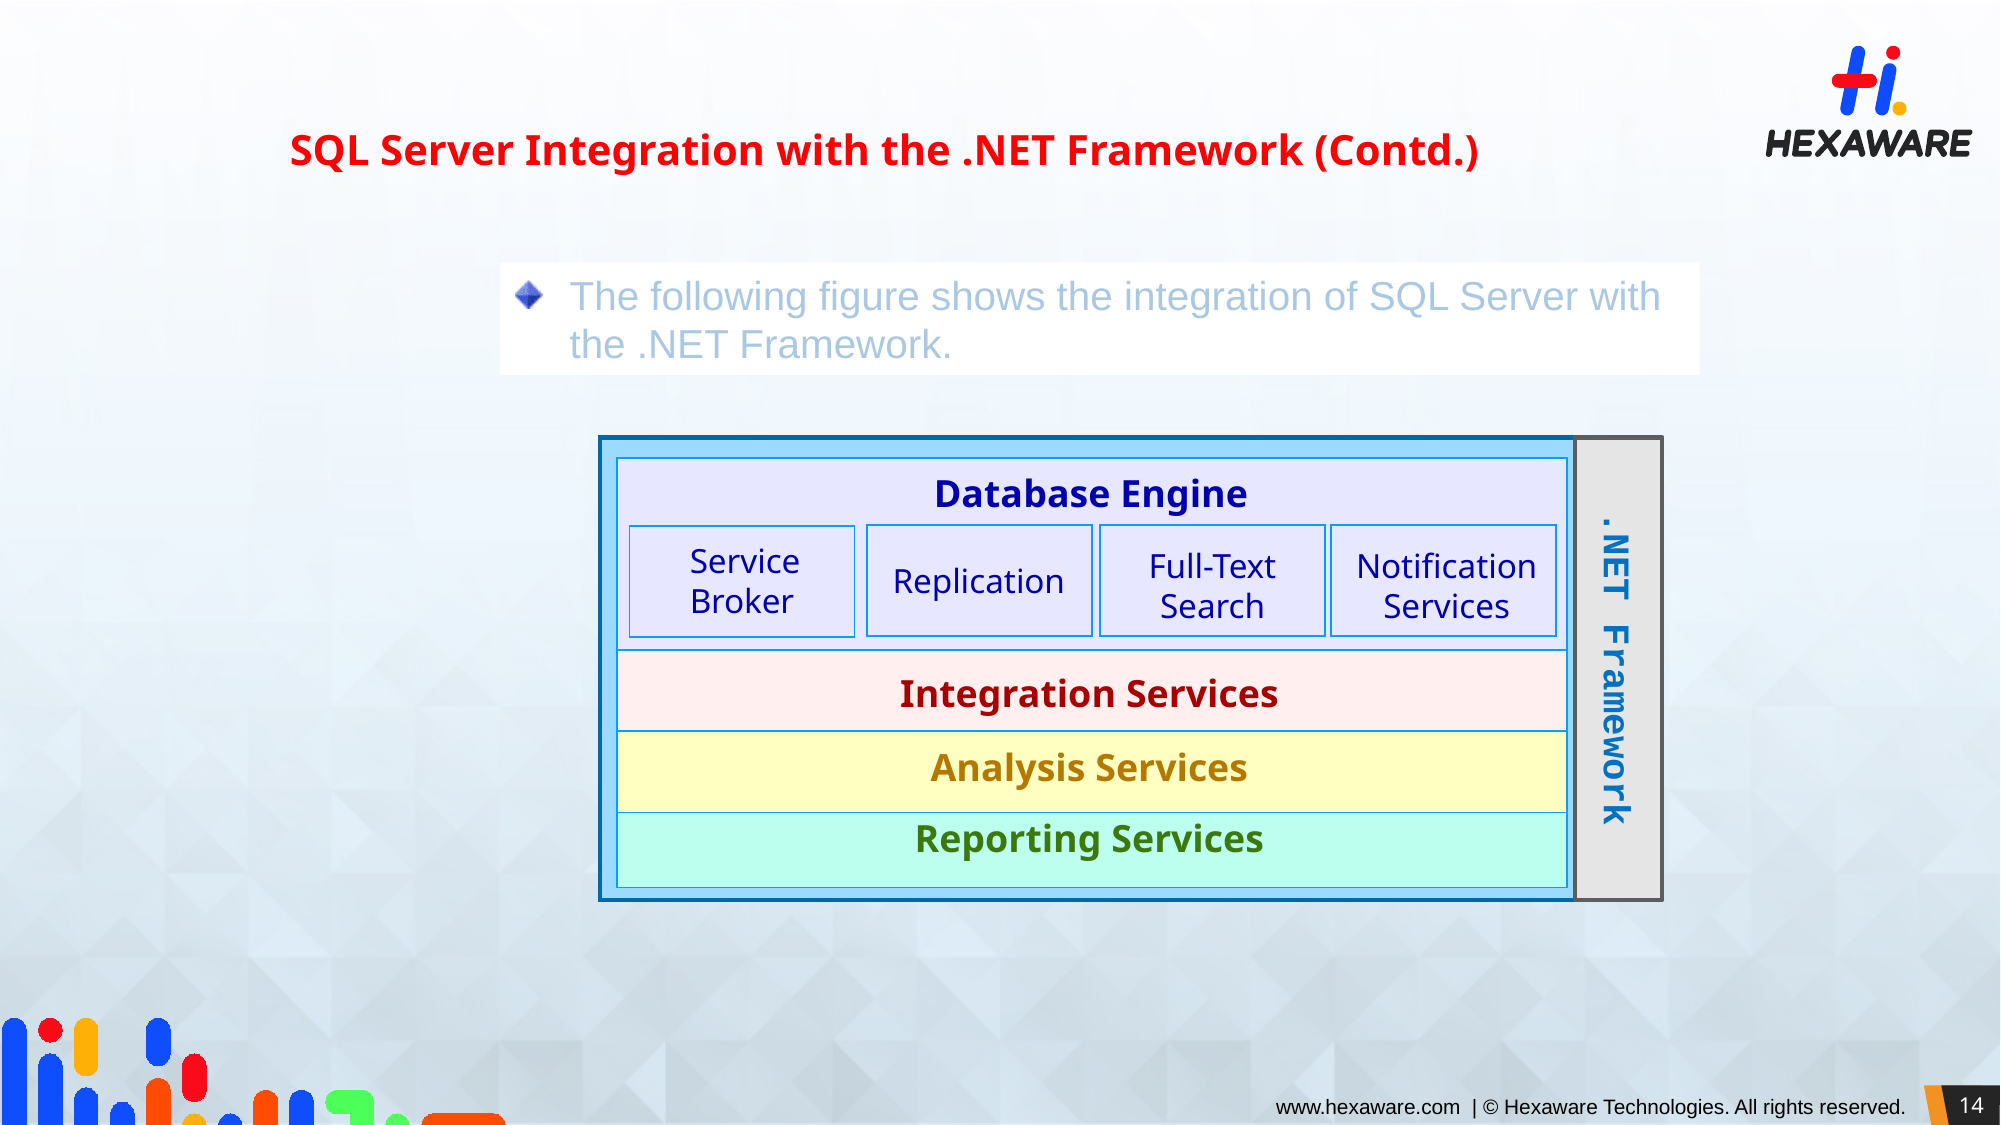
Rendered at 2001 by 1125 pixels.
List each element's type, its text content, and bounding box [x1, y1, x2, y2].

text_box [599, 437, 1576, 901]
text_box .NET Framework [1573, 435, 1664, 902]
text_box SQL Server Integration with the .NET Framework (Contd.) [275, 116, 1525, 182]
picture [0, 0, 2001, 1125]
list The following figure shows the integration of SQL Server with the .NET Framework. [500, 262, 1700, 375]
